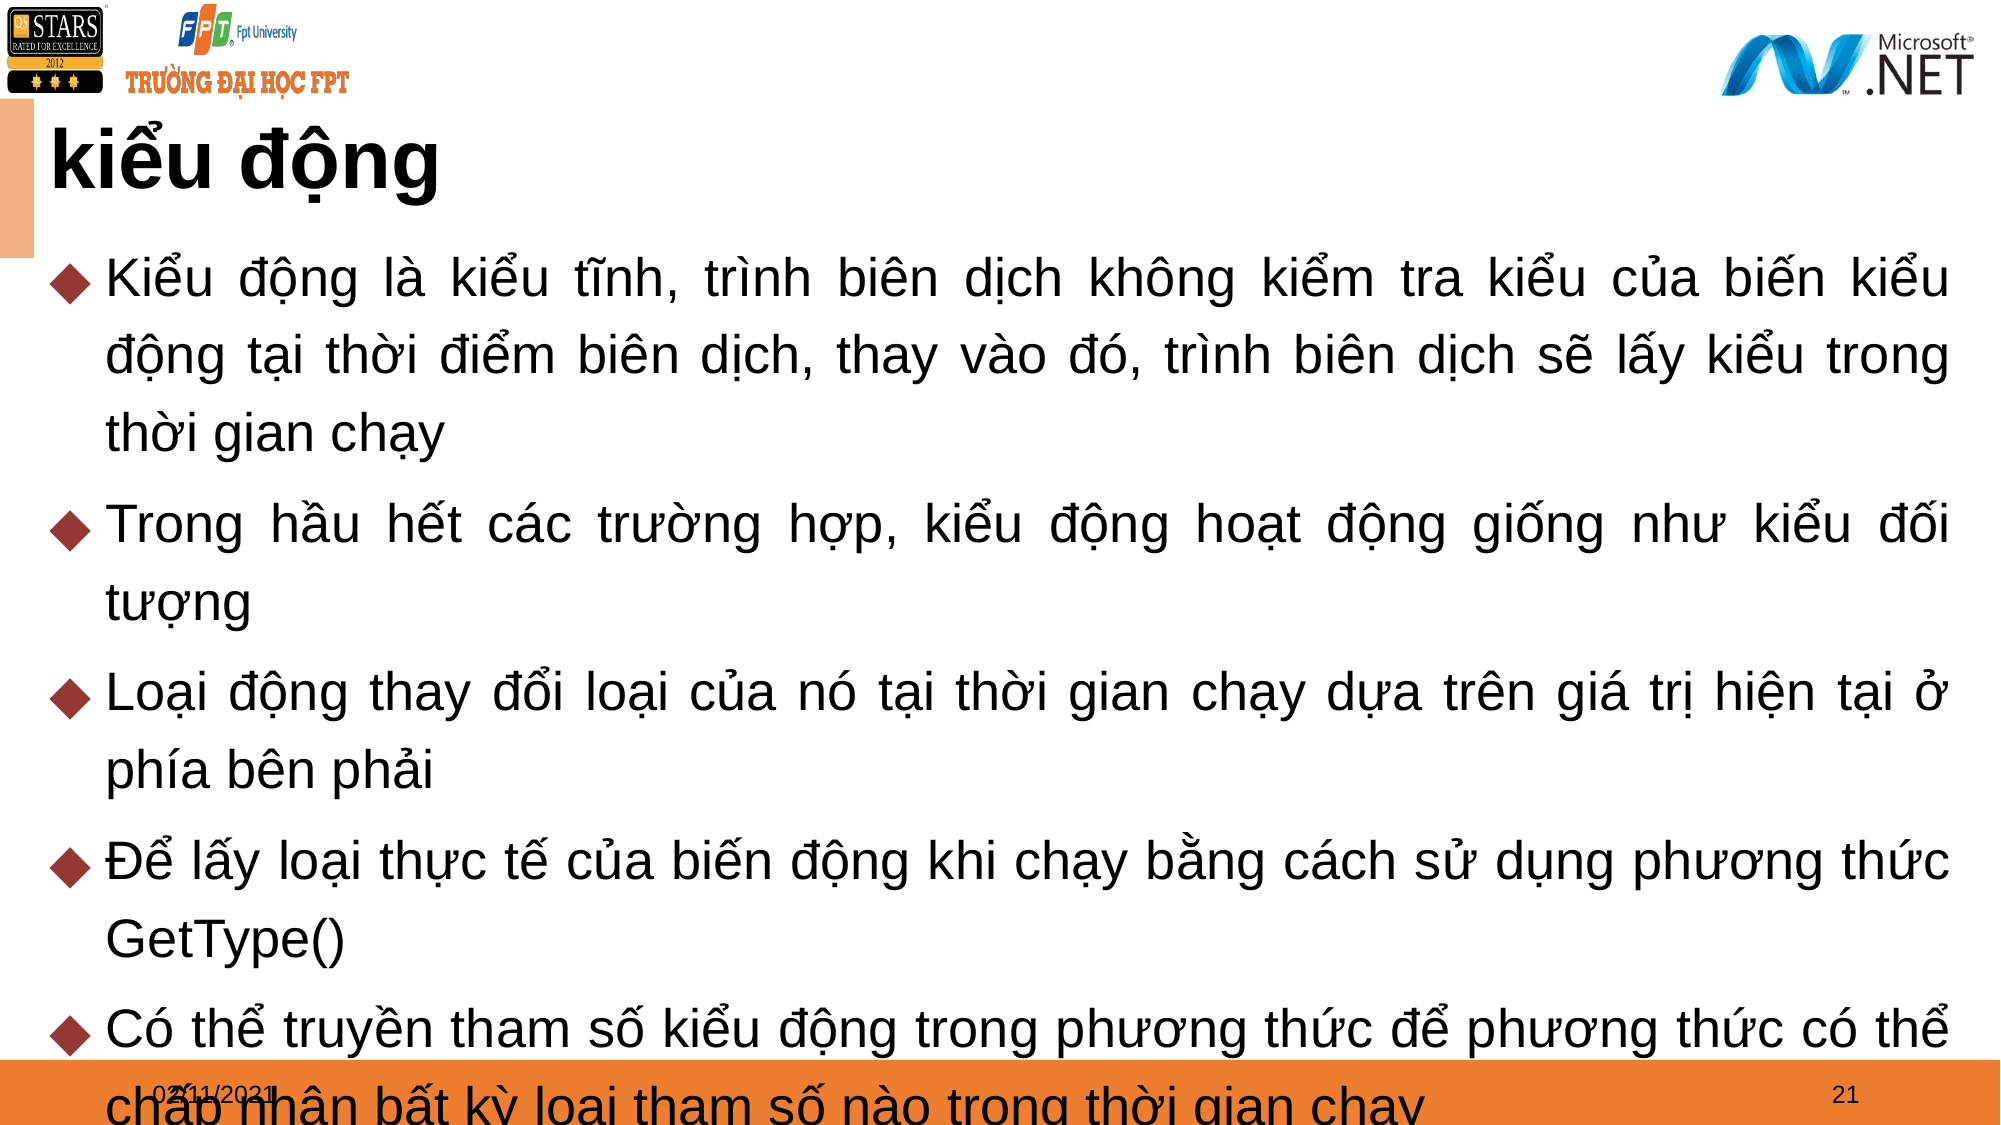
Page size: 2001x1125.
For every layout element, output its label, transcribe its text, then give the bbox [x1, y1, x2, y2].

title kiểu động [34, 122, 1083, 202]
picture [7, 4, 349, 99]
text_box Kiểu động là kiểu tĩnh, trình biên dịch không kiểm tra kiểu của biến kiểu động tại thời điểm biên dịch, thay vào đó, trình biên dịch sẽ lấy kiểu trong thời gian chạy Trong hầu hết các trường hợp, kiểu động hoạt động giống như kiểu đối tượng Loại động thay đổi loại của nó tại thời gian chạy dựa trên giá trị hiện tại ở phía bên phải Để lấy loại thực tế của biến động khi chạy bằng cách sử dụng phương thức GetType() Có thể truyền tham số kiểu động trong phương thức để phương thức có thể chấp nhận bất kỳ loại tham số nào trong thời gian chạy [34, 221, 1969, 1125]
picture [1685, 0, 2001, 129]
